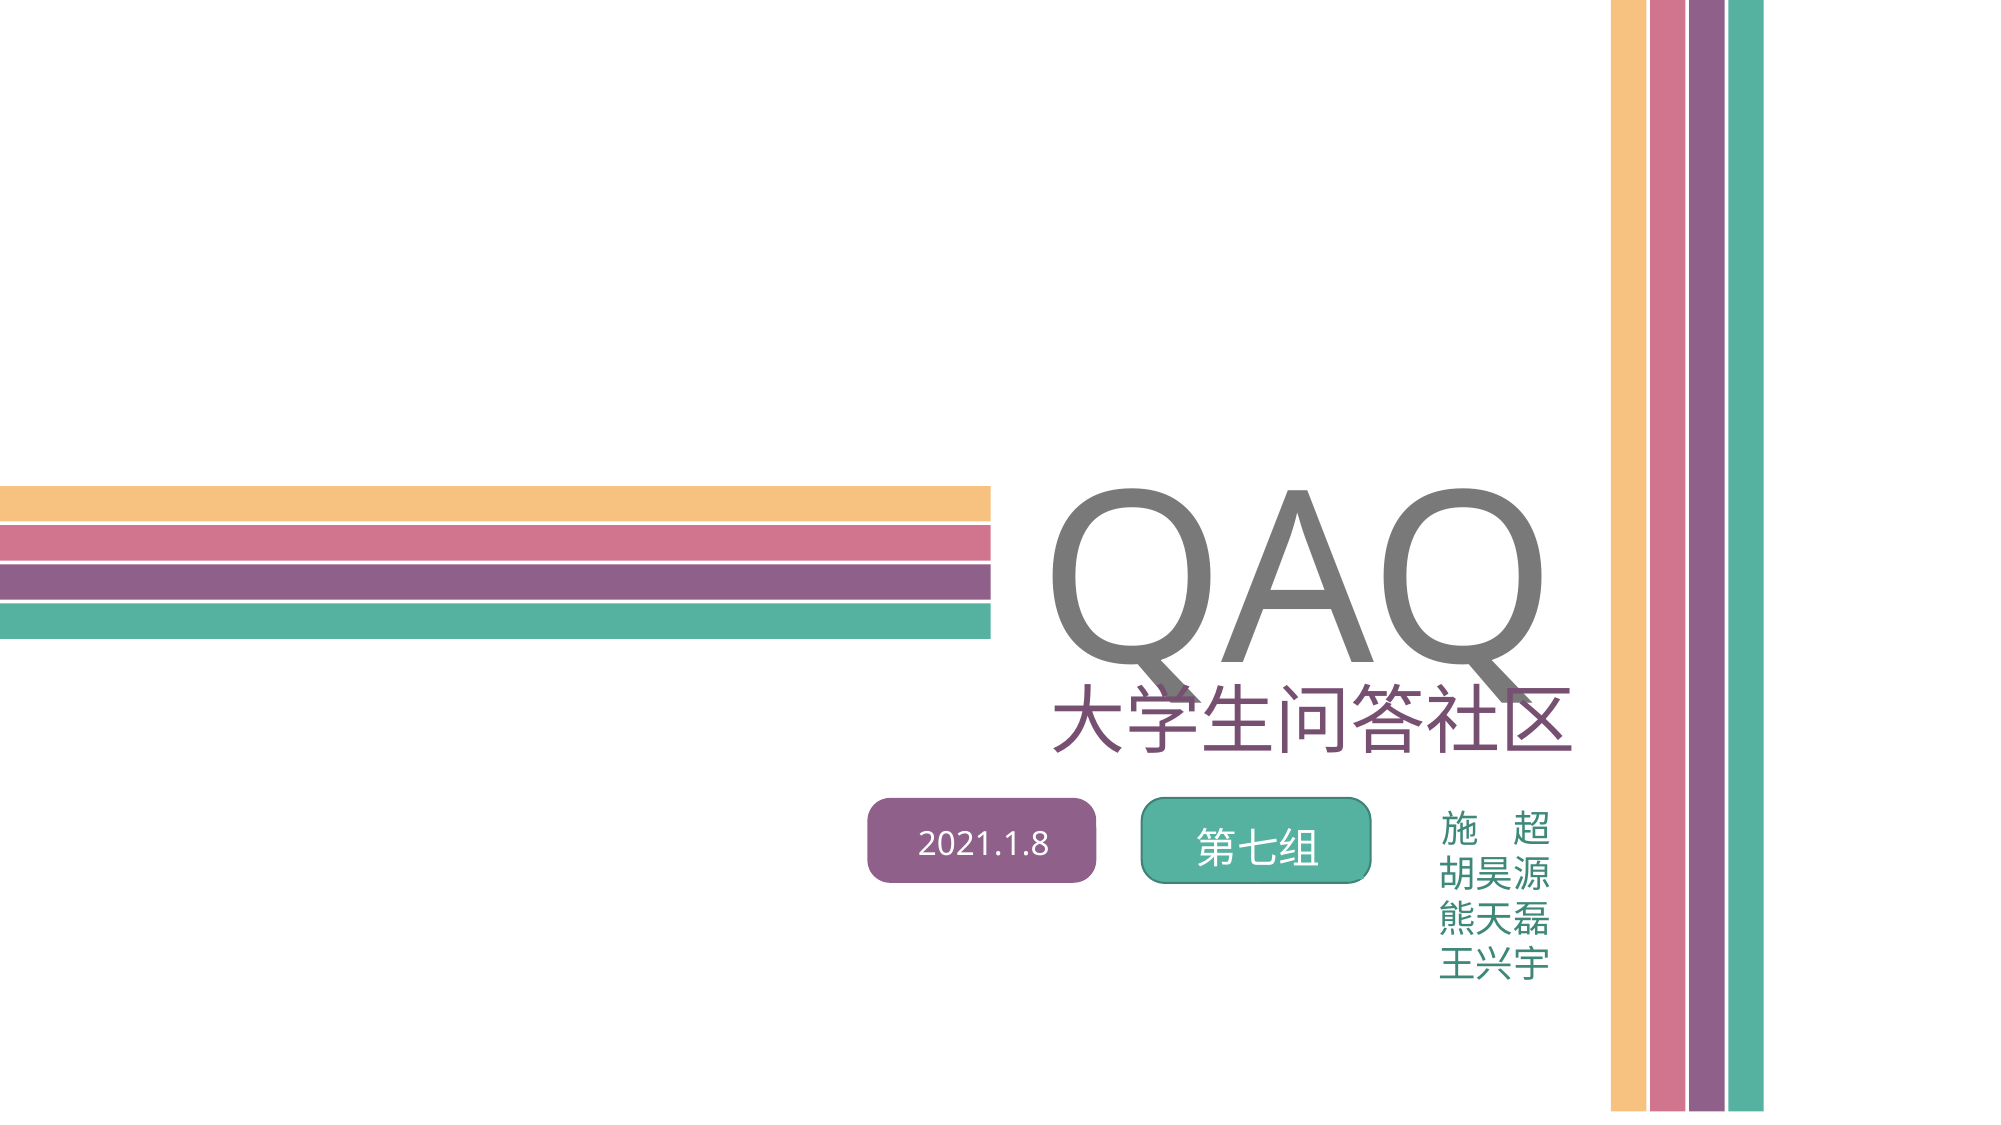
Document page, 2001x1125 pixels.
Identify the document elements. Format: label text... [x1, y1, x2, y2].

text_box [0, 485, 991, 639]
text_box 大学生问答社区 [628, 665, 1590, 771]
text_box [867, 797, 1097, 883]
text_box 施 超 胡昊源 熊天磊 王兴宇 [1412, 797, 1566, 993]
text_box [1141, 797, 1371, 883]
text_box QAQ [953, 415, 1610, 718]
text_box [1131, 479, 2000, 633]
